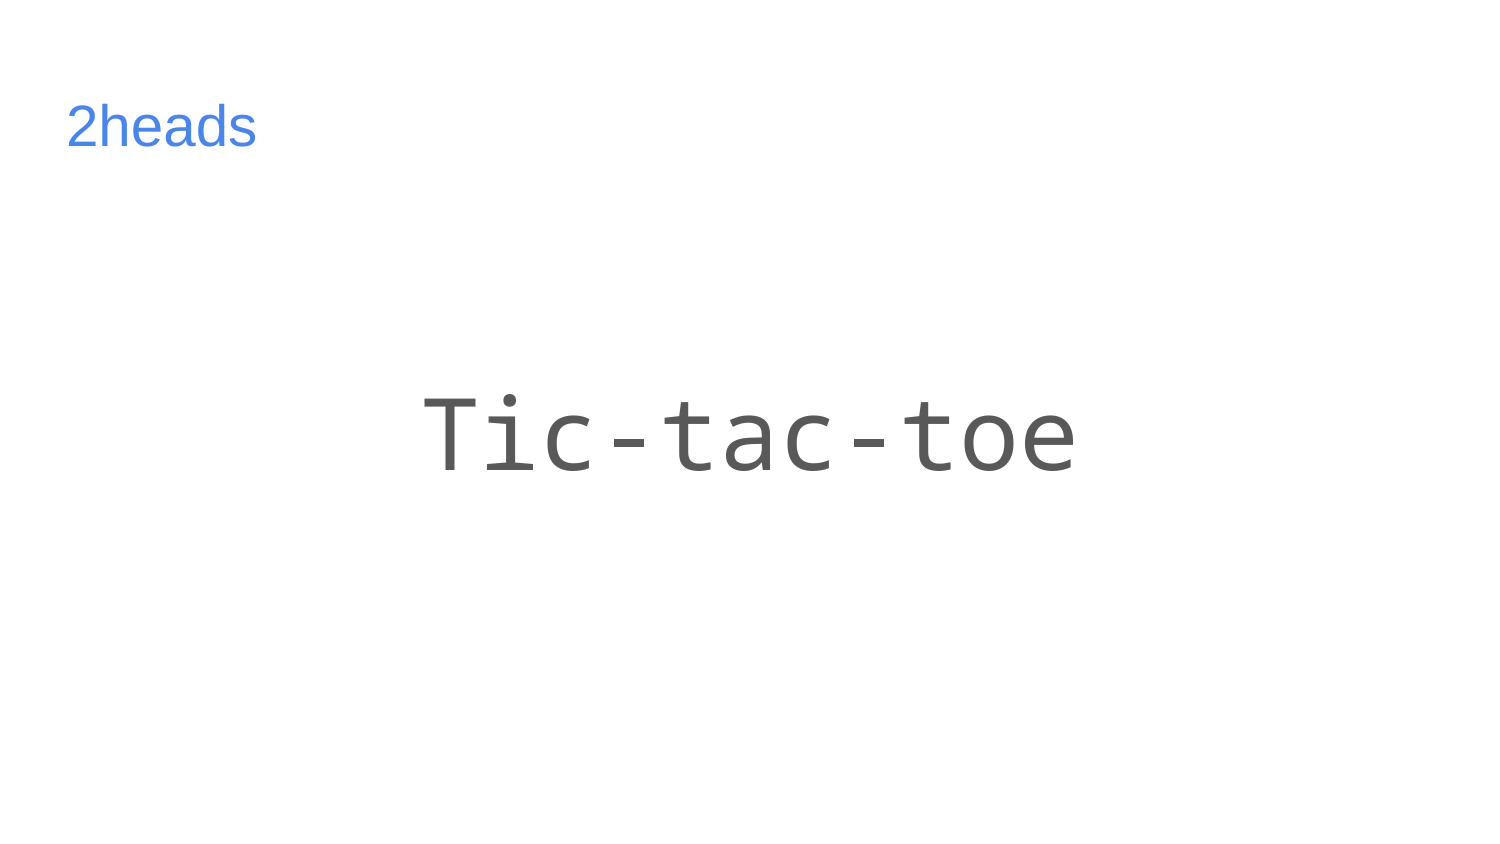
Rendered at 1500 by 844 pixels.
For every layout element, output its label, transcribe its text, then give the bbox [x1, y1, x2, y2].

list Tic-tac-toe [51, 189, 1449, 750]
title 2heads [51, 72, 1449, 167]
